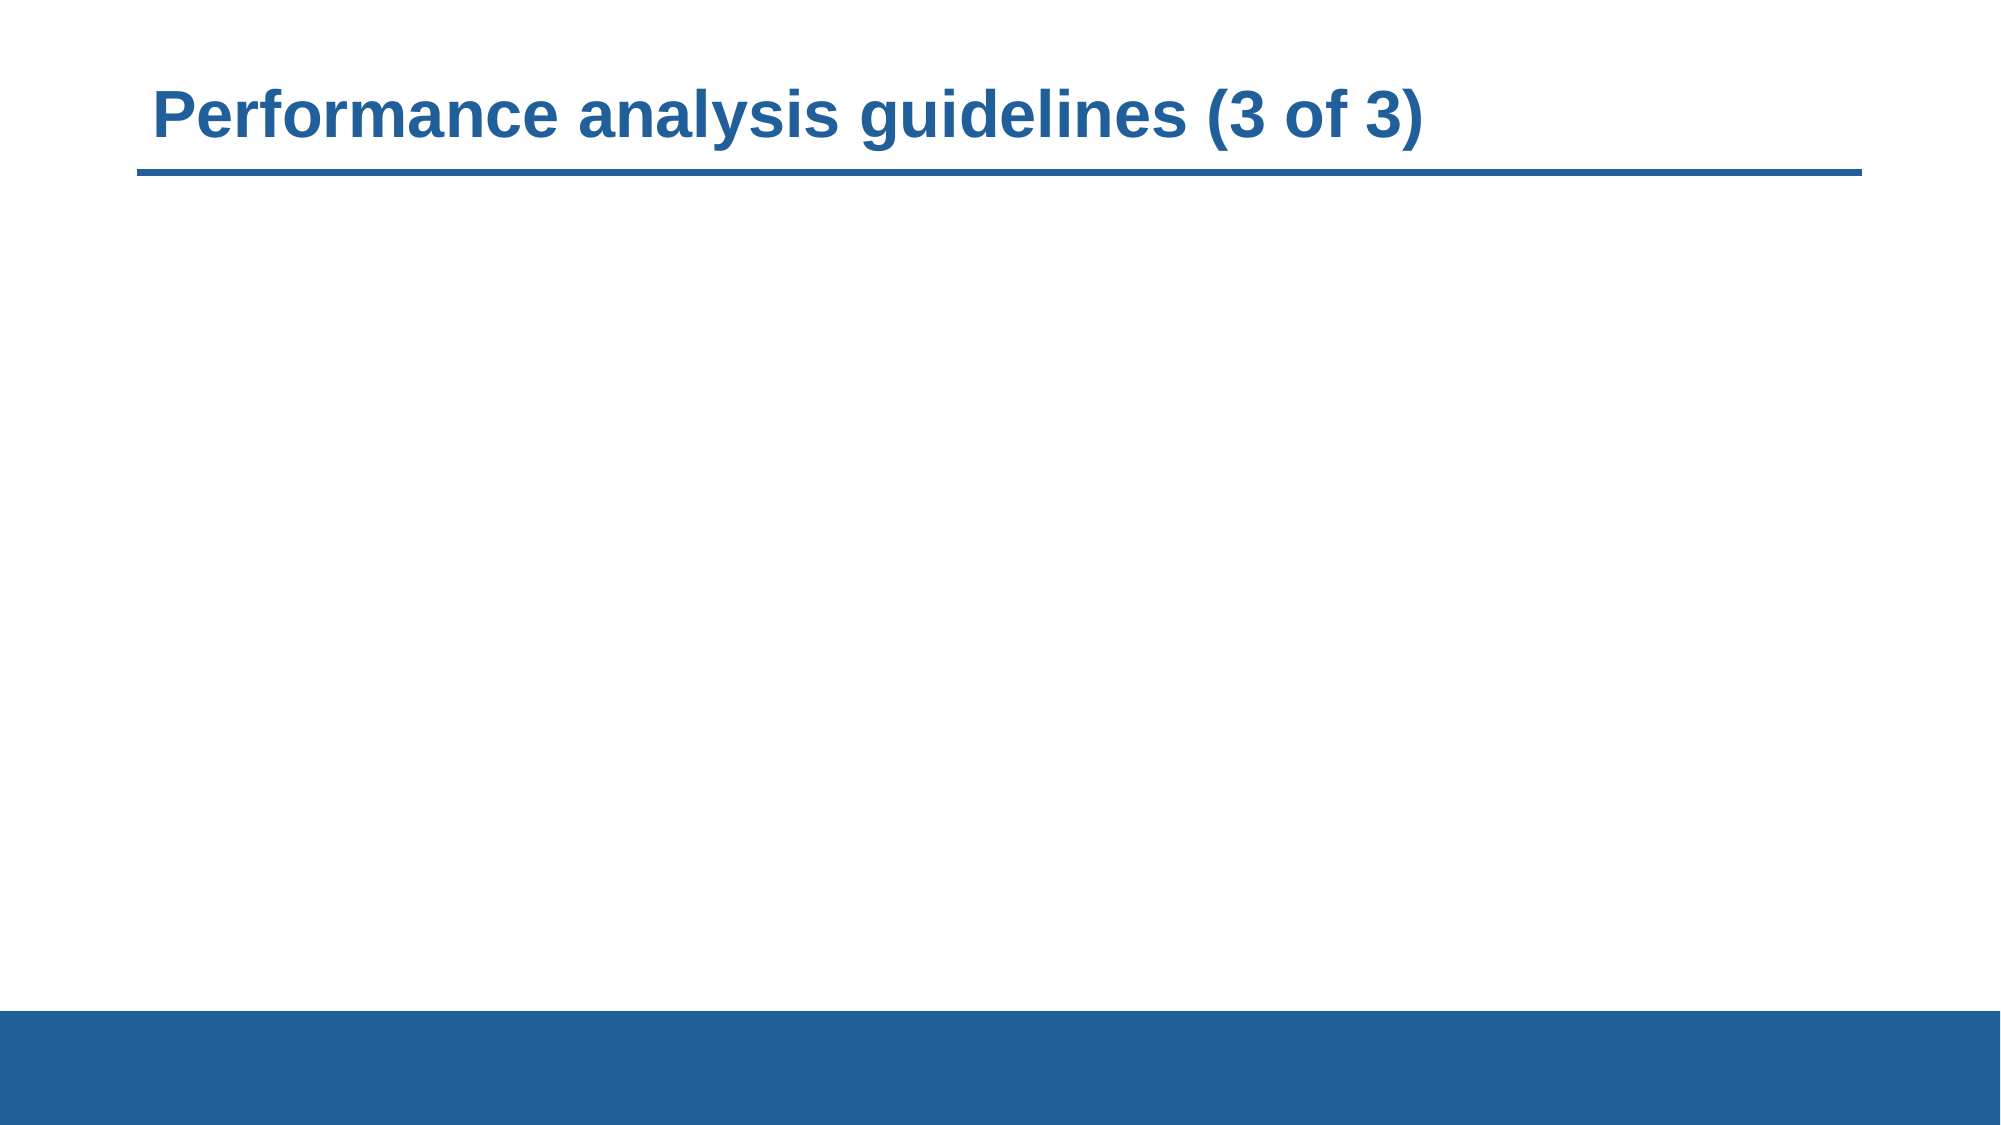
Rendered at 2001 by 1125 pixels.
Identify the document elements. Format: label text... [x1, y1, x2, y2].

title Performance analysis guidelines (3 of 3) [137, 59, 1863, 173]
